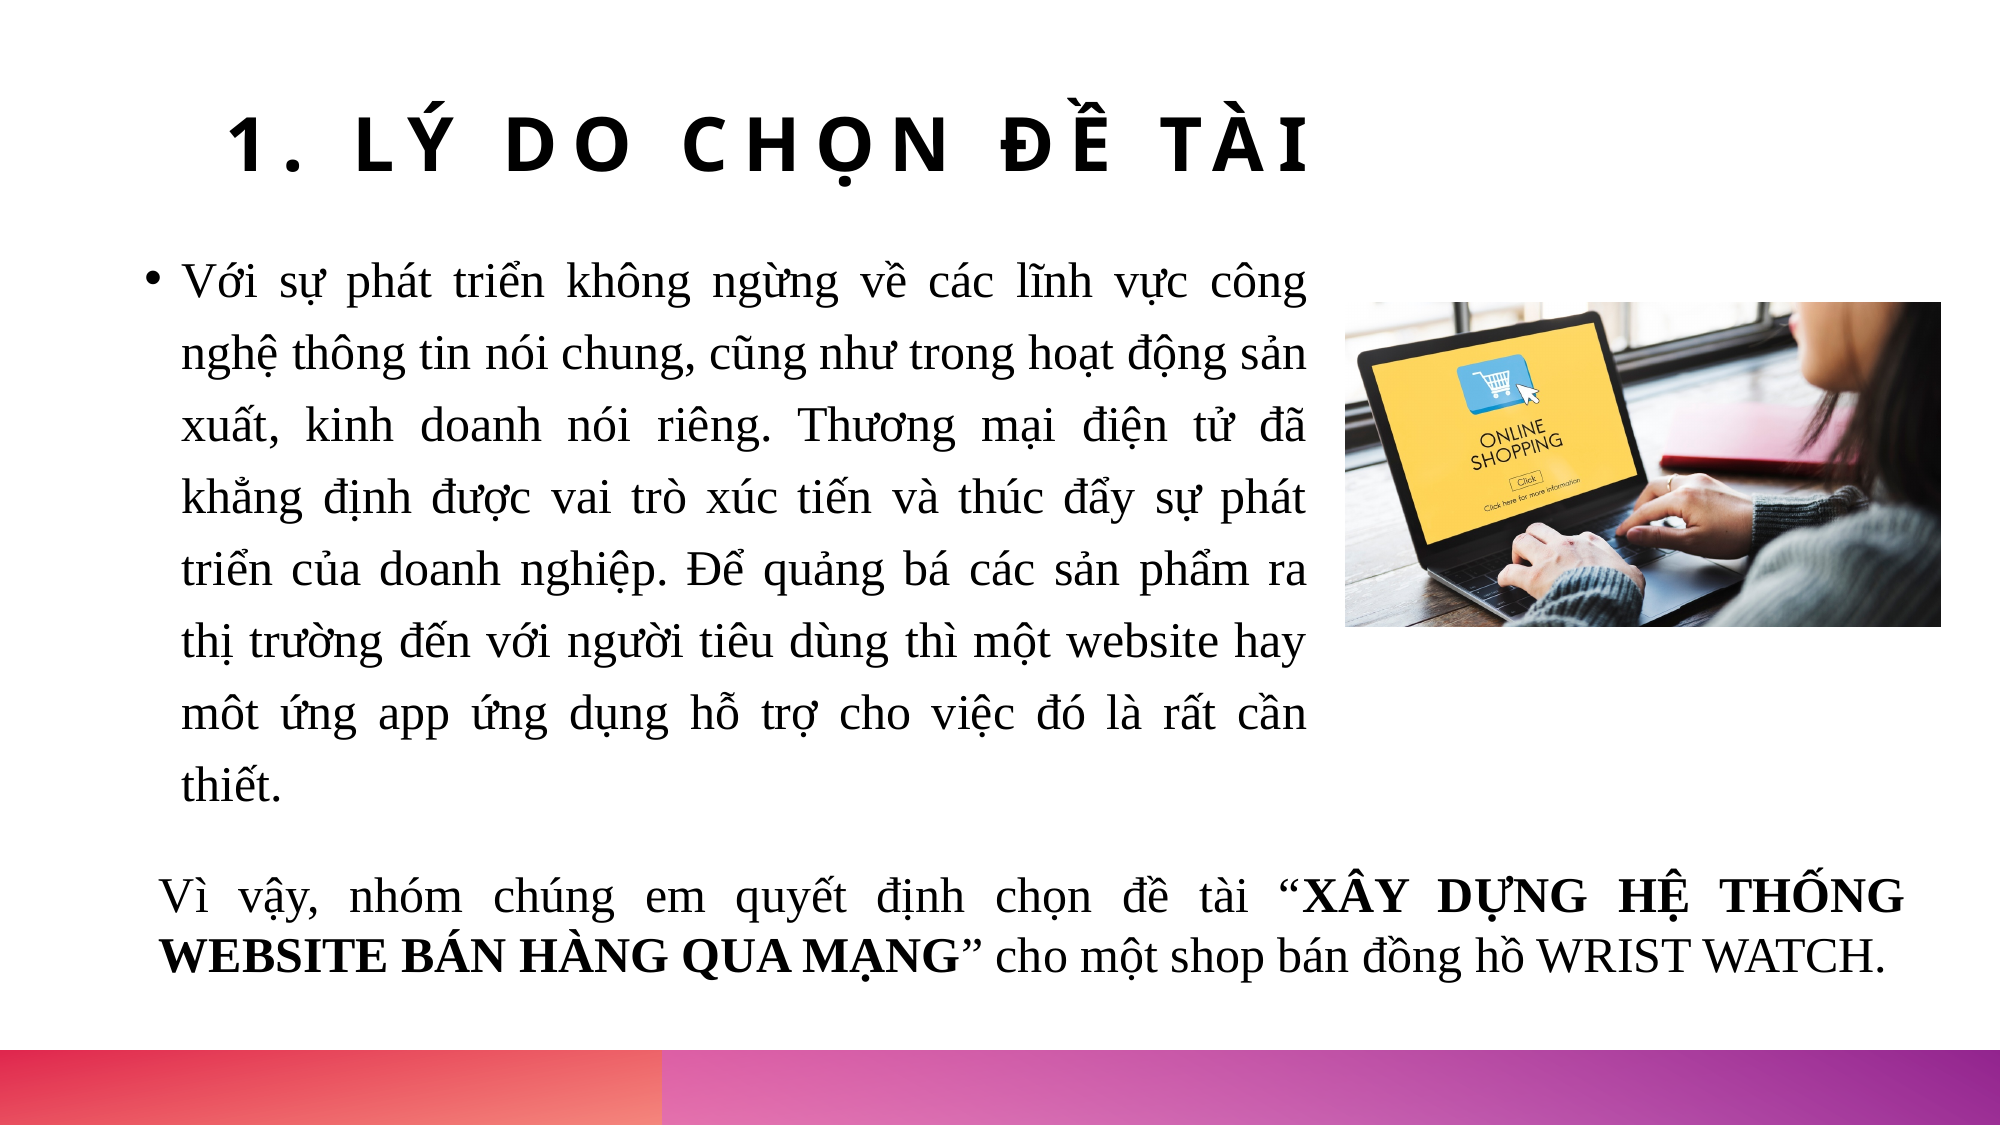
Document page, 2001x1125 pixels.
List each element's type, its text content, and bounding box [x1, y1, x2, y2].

title 1. Lý do chọn đề tài [225, 74, 1905, 277]
list Với sự phát triển không ngừng về các lĩnh vực công nghệ thông tin nói chung, cũng như trong hoạt động sản xuất, kinh doanh nói riêng. Thương mại điện tử đã khẳng định được vai trò xúc tiến và thúc đẩy sự phát triển của doanh nghiệp. Để quảng bá các sản phẩm ra thị trường đến với người tiêu dùng thì một website hay môt ứng app ứng dụng hỗ trợ cho việc đó là rất cần thiết. [144, 235, 1308, 694]
picture [1345, 302, 1941, 627]
text_box Vì vậy, nhóm chúng em quyết định chọn đề tài “XÂY DỰNG HỆ THỐNG WEBSITE BÁN HÀNG QUA MẠNG” cho một shop bán đồng hồ WRIST WATCH. [144, 854, 1921, 990]
